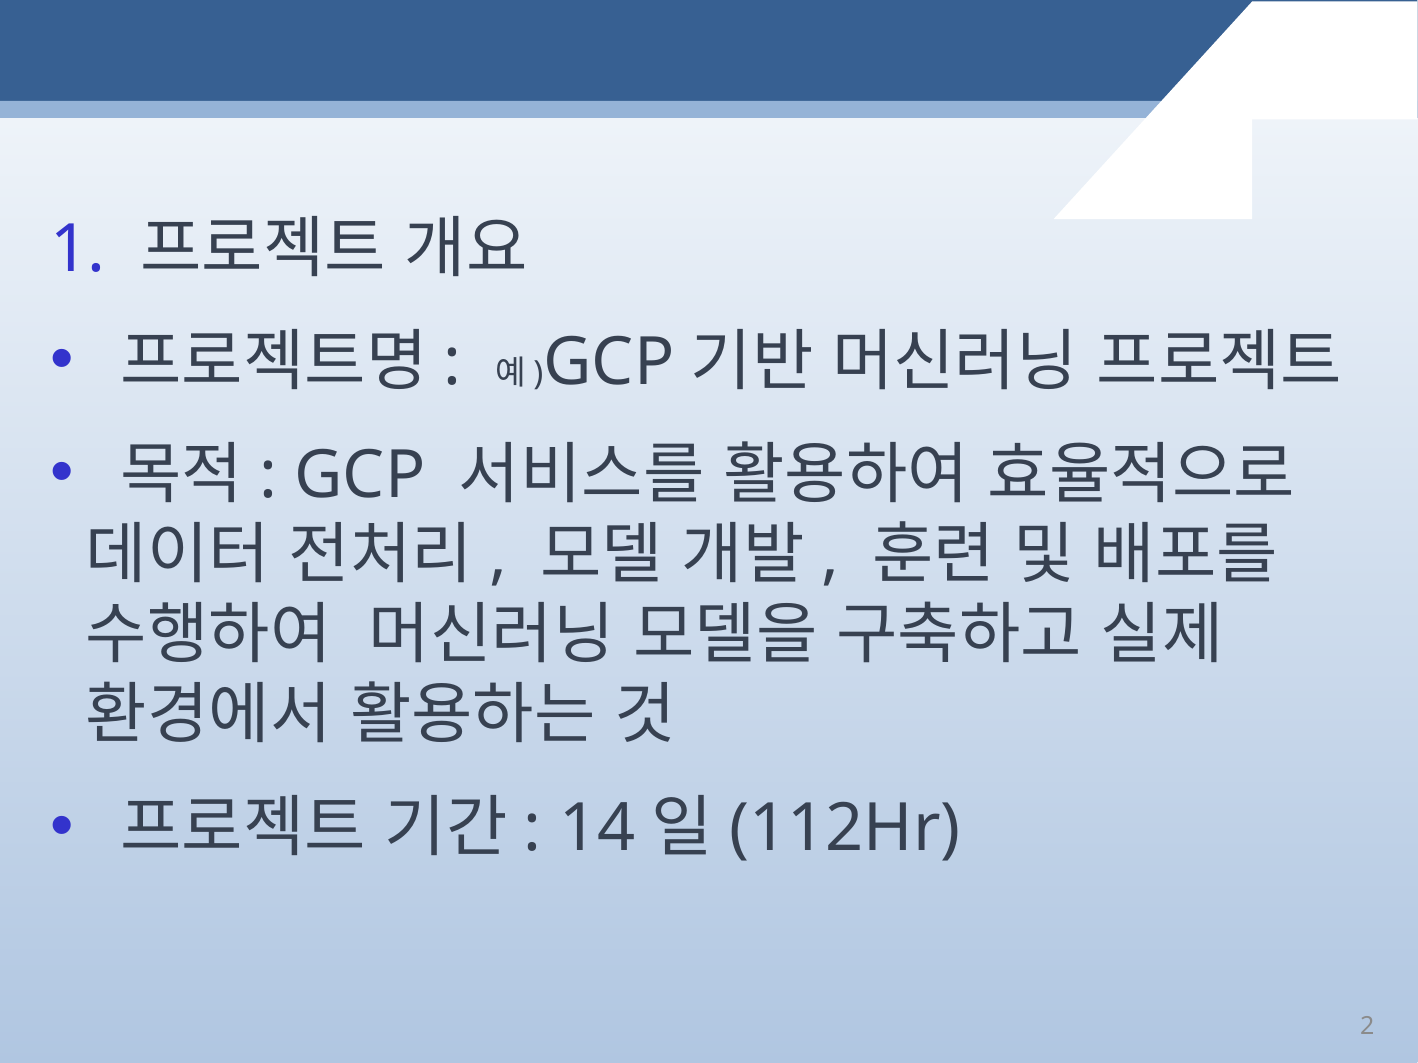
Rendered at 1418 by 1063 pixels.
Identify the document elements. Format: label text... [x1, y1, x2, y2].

text_box 프로젝트 개요 프로젝트명: 예)GCP기반 머신러닝 프로젝트 목적: GCP 서비스를 활용하여 효율적으로 데이터 전처리, 모델 개발, 훈련 및 배포를 수행하여 머신러닝 모델을 구축하고 실제 환경에서 활용하는 것 프로젝트 기간: 14일(112Hr) [35, 196, 1359, 872]
